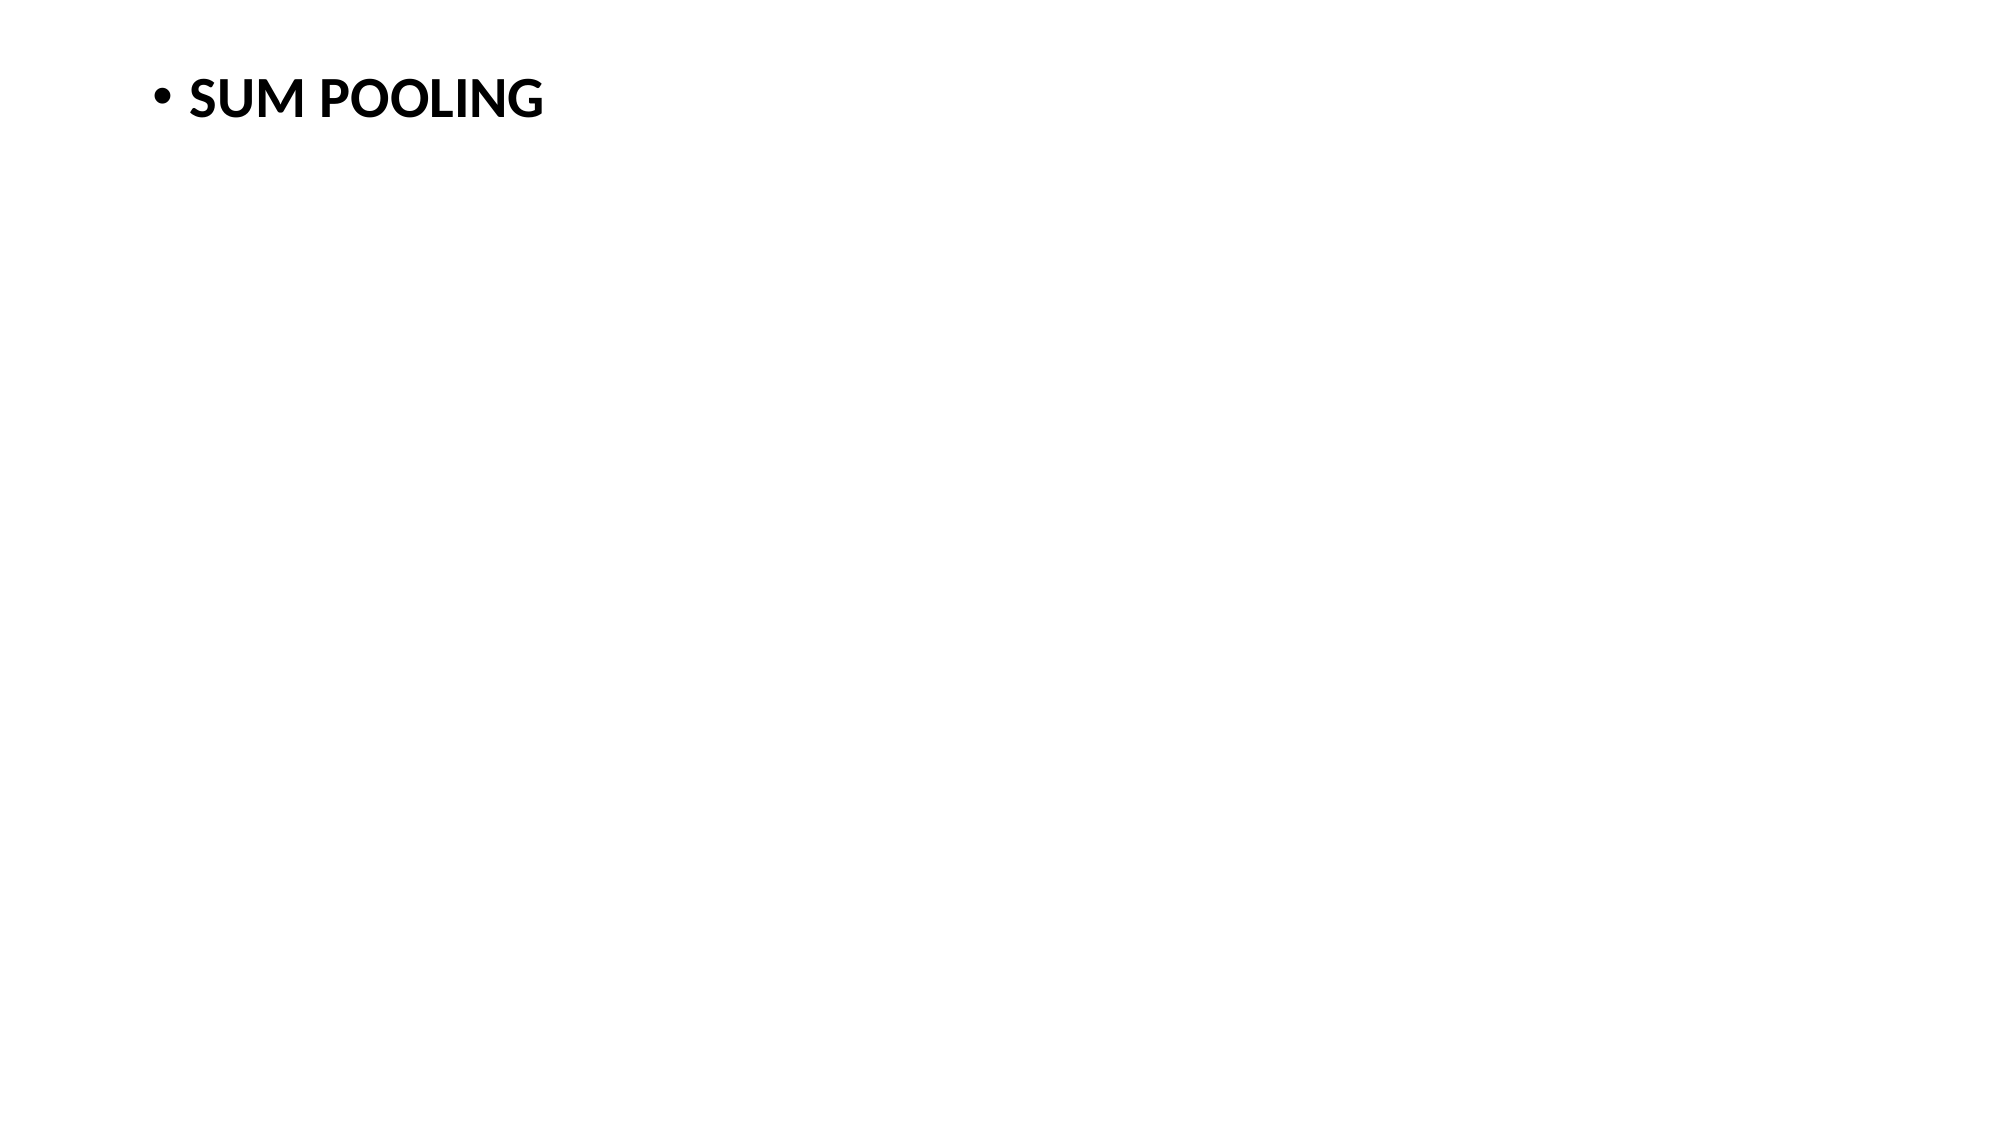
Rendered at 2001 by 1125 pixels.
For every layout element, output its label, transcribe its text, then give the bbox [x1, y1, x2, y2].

list SUM POOLING [137, 60, 1863, 1014]
